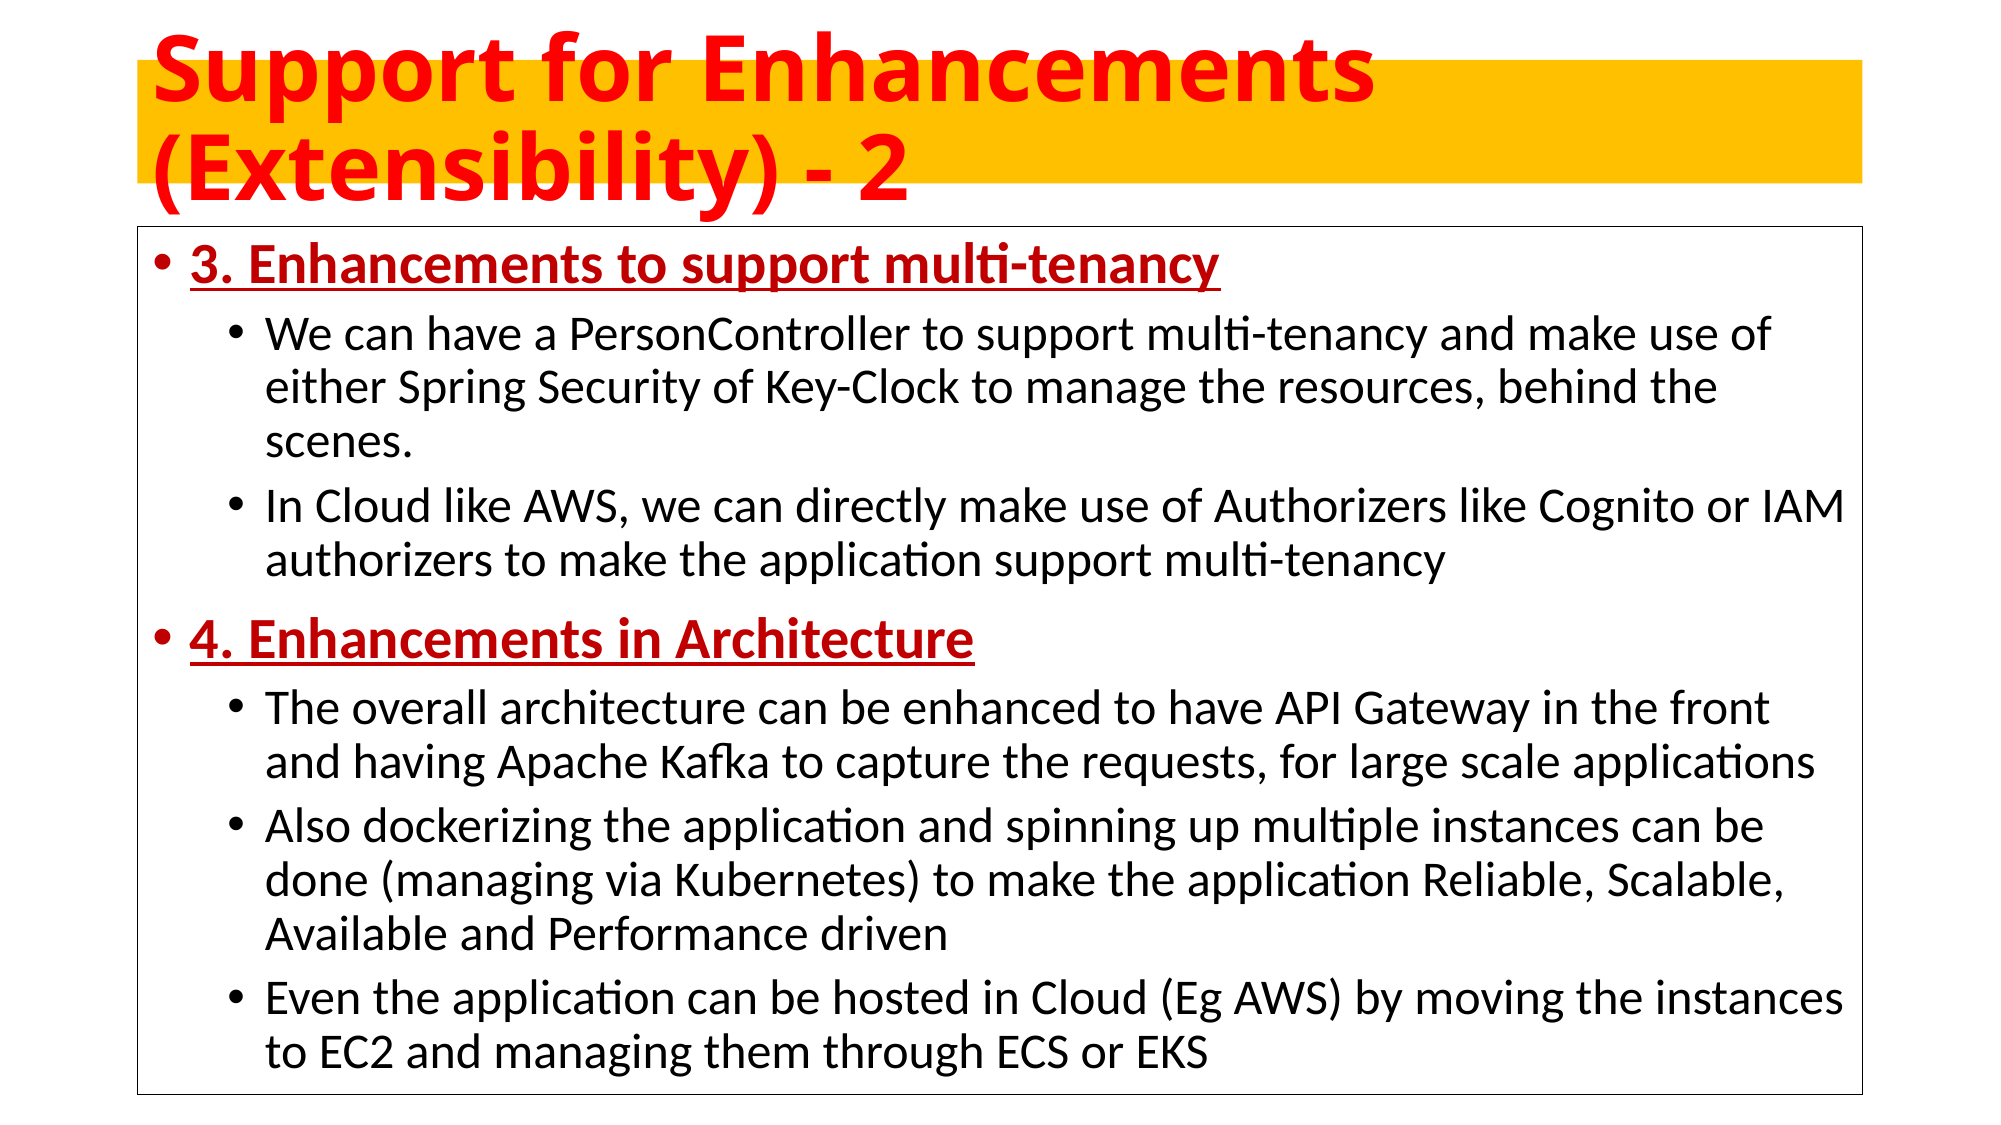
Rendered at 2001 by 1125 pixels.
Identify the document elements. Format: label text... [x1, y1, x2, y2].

title Support for Enhancements (Extensibility) - 2 [137, 59, 1863, 184]
list 3. Enhancements to support multi-tenancy We can have a PersonController to support multi-tenancy and make use of either Spring Security of Key-Clock to manage the resources, behind the scenes. In Cloud like AWS, we can directly make use of Authorizers like Cognito or IAM authorizers to make the application support multi-tenancy 4. Enhancements in Architecture The overall architecture can be enhanced to have API Gateway in the front and having Apache Kafka to capture the requests, for large scale applications Also dockerizing the application and spinning up multiple instances can be done (managing via Kubernetes) to make the application Reliable, Scalable, Available and Performance driven Even the application can be hosted in Cloud (Eg AWS) by moving the instances to EC2 and managing them through ECS or EKS [137, 226, 1863, 1095]
